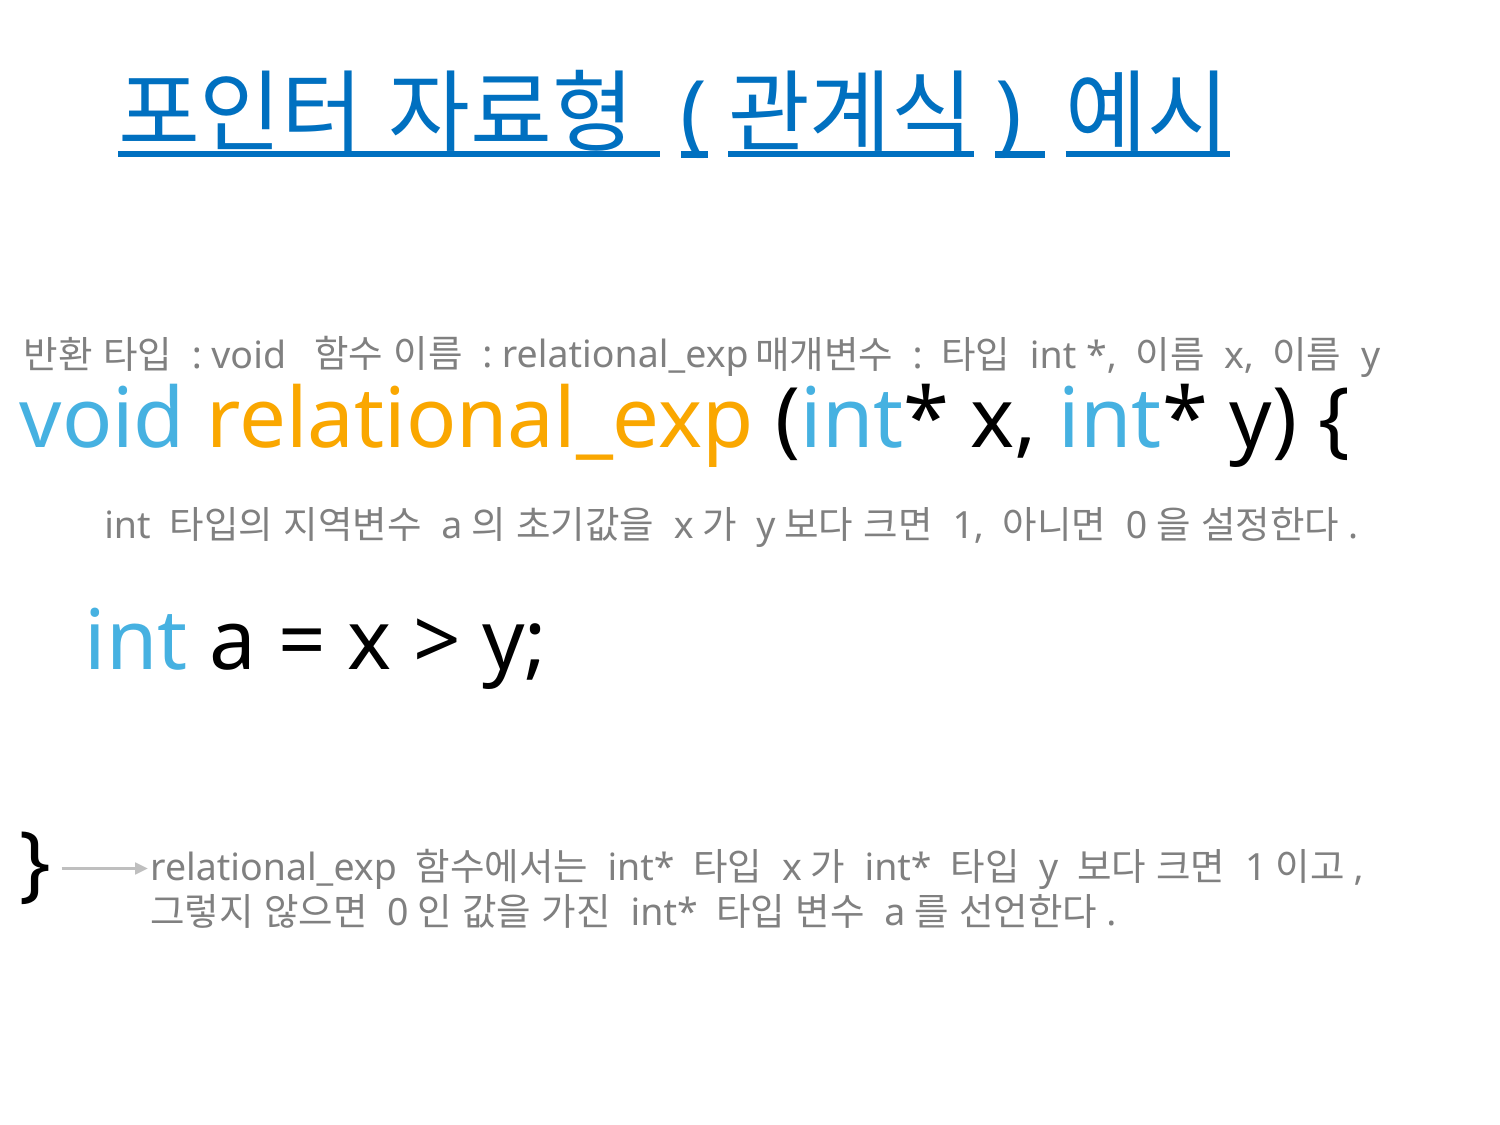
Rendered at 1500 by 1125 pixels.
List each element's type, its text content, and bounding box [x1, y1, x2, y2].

text_box 함수 이름 : relational_exp [299, 322, 764, 383]
list void relational_exp (int* x, int* y) { int a = x > y; } [4, 368, 1496, 794]
text_box int 타입의 지역변수 a의 초기값을 x가 y보다 크면 1, 아니면 0을 설정한다. [89, 493, 1373, 554]
title 포인터 자료형 (관계식) 예시 [103, 59, 1488, 172]
text_box relational_exp 함수에서는 int* 타입 x가 int* 타입 y 보다 크면 1이고, 그렇지 않으면 0인 값을 가진 int* 타입 변수 a를 선언한다. [135, 835, 1388, 941]
text_box 매개변수 : 타입 int *, 이름 x, 이름 y [740, 323, 1396, 384]
text_box 반환 타입 : void [9, 323, 302, 384]
